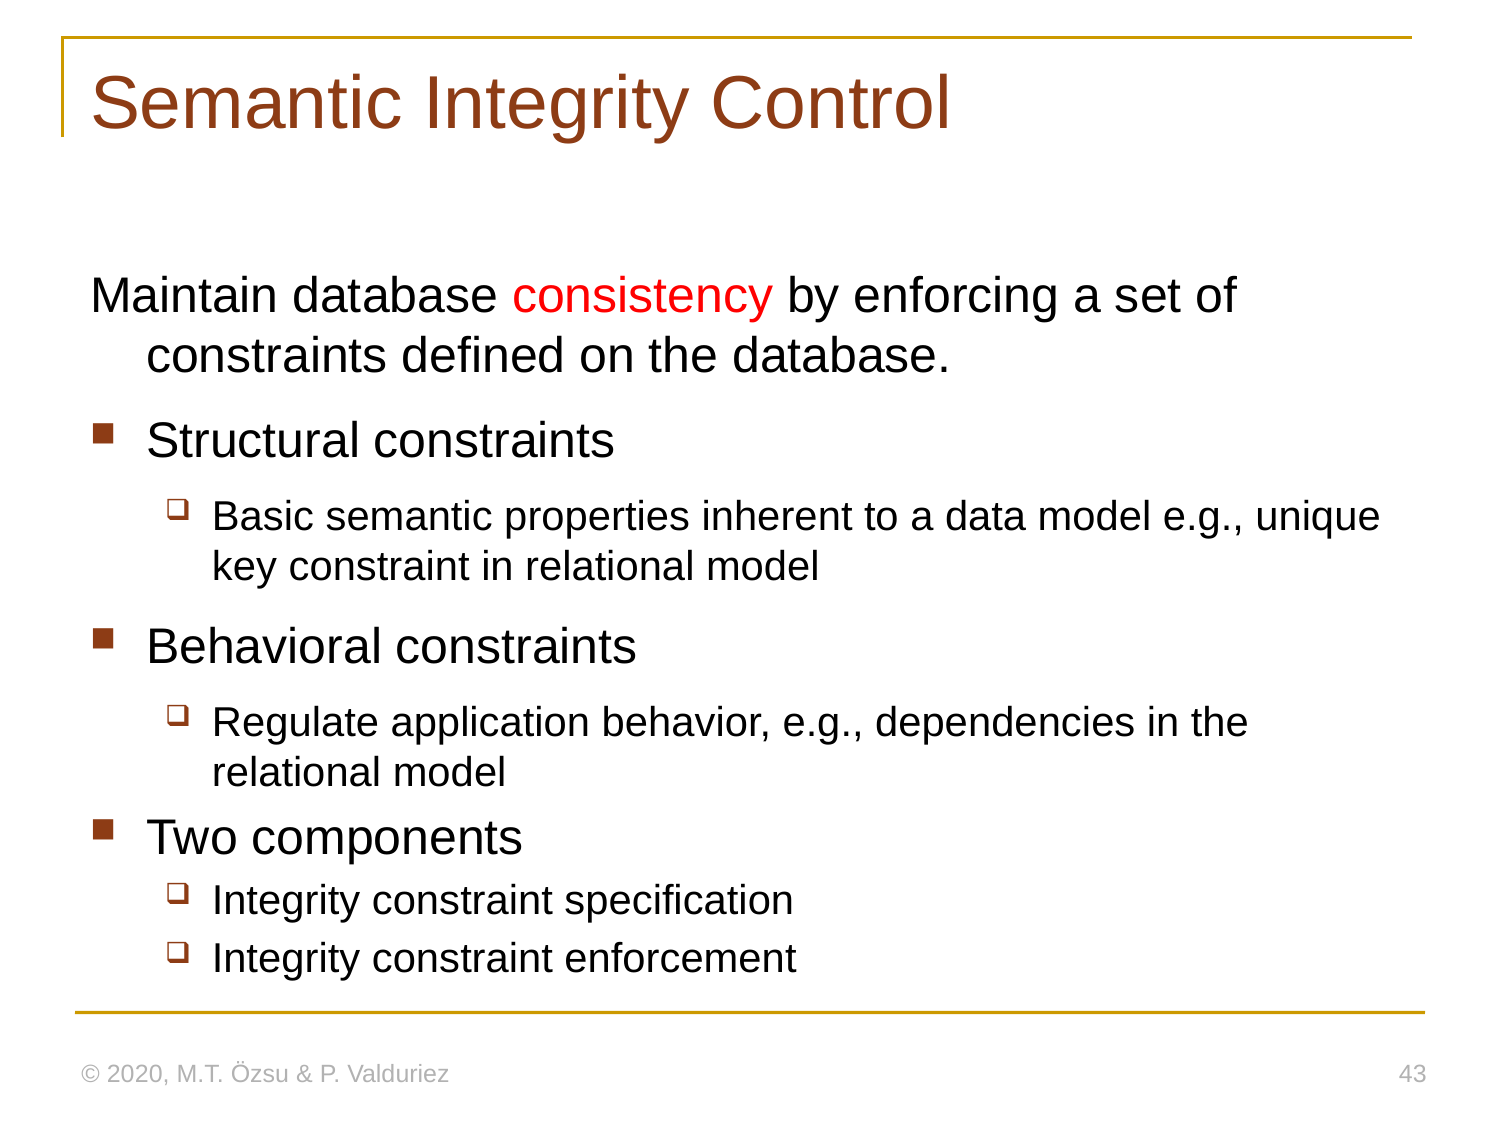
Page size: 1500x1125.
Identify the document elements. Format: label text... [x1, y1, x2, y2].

footer © 2020, M.T. Özsu & P. Valduriez [66, 1042, 573, 1103]
title Semantic Integrity Control [74, 45, 1426, 233]
slide_number 43 [1104, 1042, 1442, 1103]
list Maintain database consistency by enforcing a set of constraints defined on the database. Structural constraints Basic semantic properties inherent to a data model e.g., unique key constraint in relational model Behavioral constraints Regulate application behavior, e.g., dependencies in the relational model Two components Integrity constraint specification Integrity constraint enforcement [74, 255, 1426, 999]
